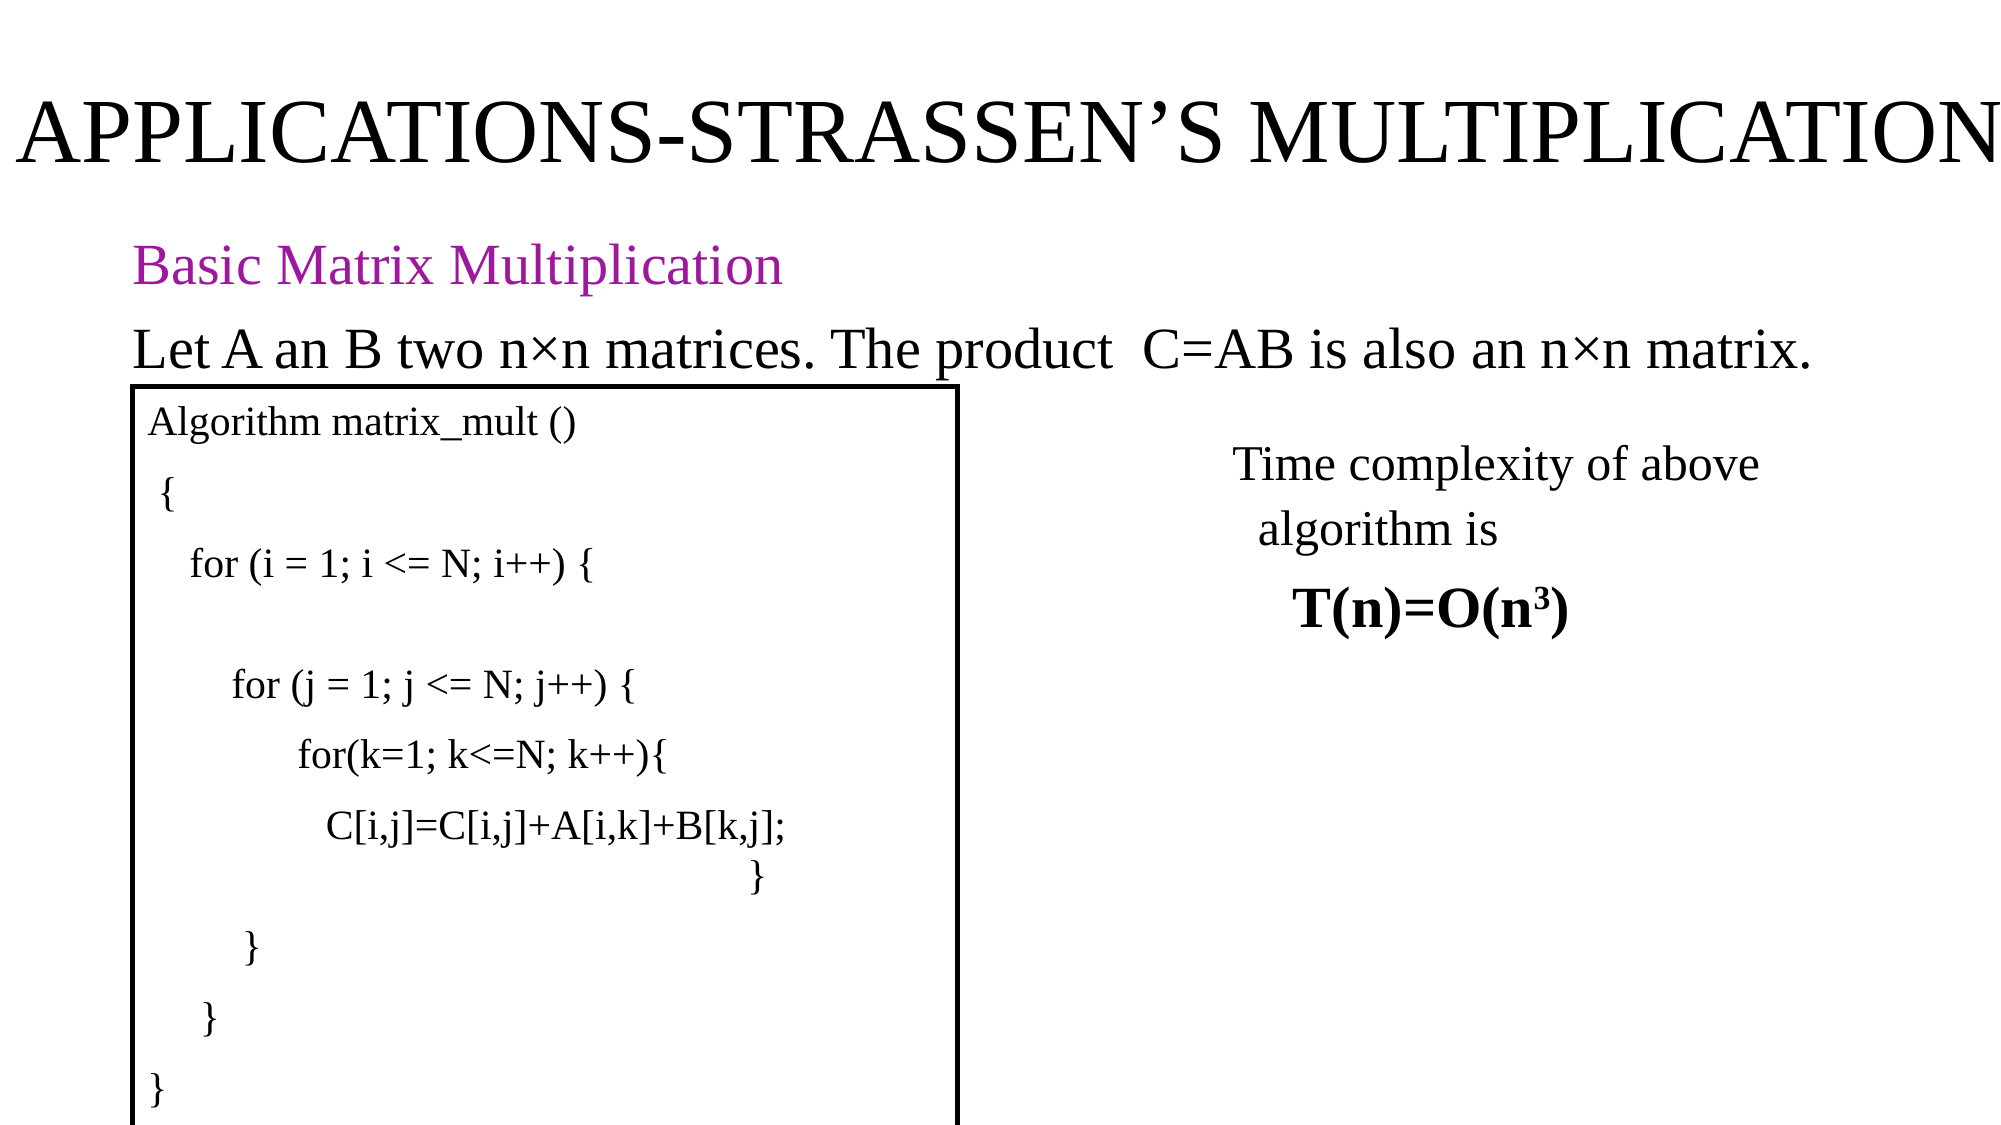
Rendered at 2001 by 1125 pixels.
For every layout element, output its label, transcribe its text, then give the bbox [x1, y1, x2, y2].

text_box Algorithm matrix_mult () { for (i = 1; i <= N; i++) { for (j = 1; j <= N; j++) { for(k=1; k<=N; k++){ C[i,j]=C[i,j]+A[i,k]+B[k,j]; } } } } [132, 386, 958, 1125]
title APPLICATIONS-STRASSEN’S MULTIPLICATION [0, 59, 2000, 206]
list Basic Matrix Multiplication Let A an B two n×n matrices. The product C=AB is also an n×n matrix. Time complexity of above algorithm is T(n)=O(n3) [117, 226, 1843, 1117]
